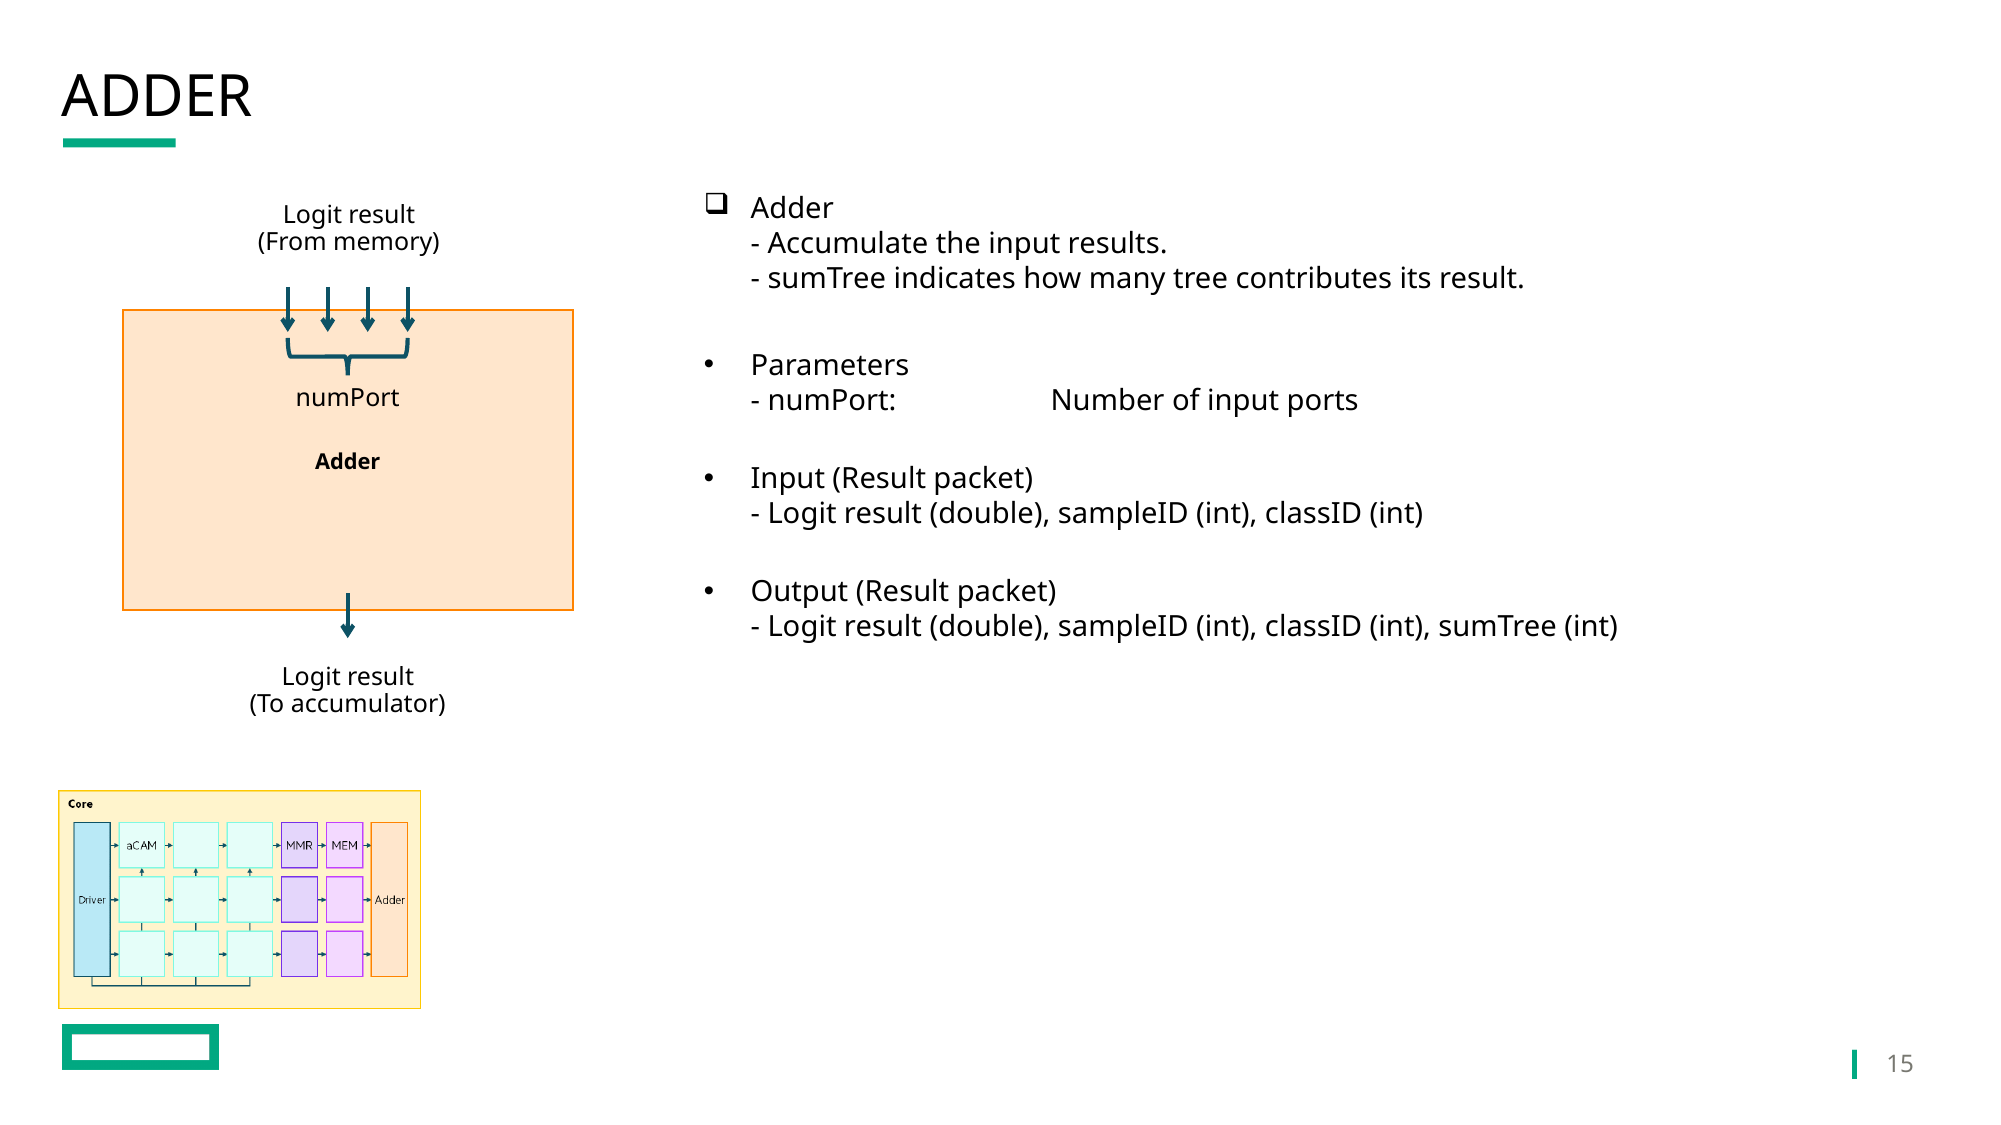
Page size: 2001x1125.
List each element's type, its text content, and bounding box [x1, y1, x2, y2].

text_box Adder [122, 309, 574, 611]
text_box numPort [235, 371, 461, 426]
text_box Logit result (From memory) [243, 187, 456, 271]
title Adder [42, 60, 1927, 135]
text_box Logit result (To accumulator) [234, 649, 461, 733]
picture [58, 790, 421, 1009]
picture [62, 1024, 219, 1070]
text_box [287, 337, 409, 371]
text_box Adder - Accumulate the input results. - sumTree indicates how many tree contributes its result. Parameters - numPort: Number of input ports Input (Result packet) - Logit result (double), sampleID (int), classID (int) Output (Result packet) - Logit result (double), sampleID (int), classID (int), sumTree (int) [688, 174, 1990, 693]
slide_number 15 [1837, 1033, 1950, 1094]
picture [1852, 1043, 1857, 1079]
